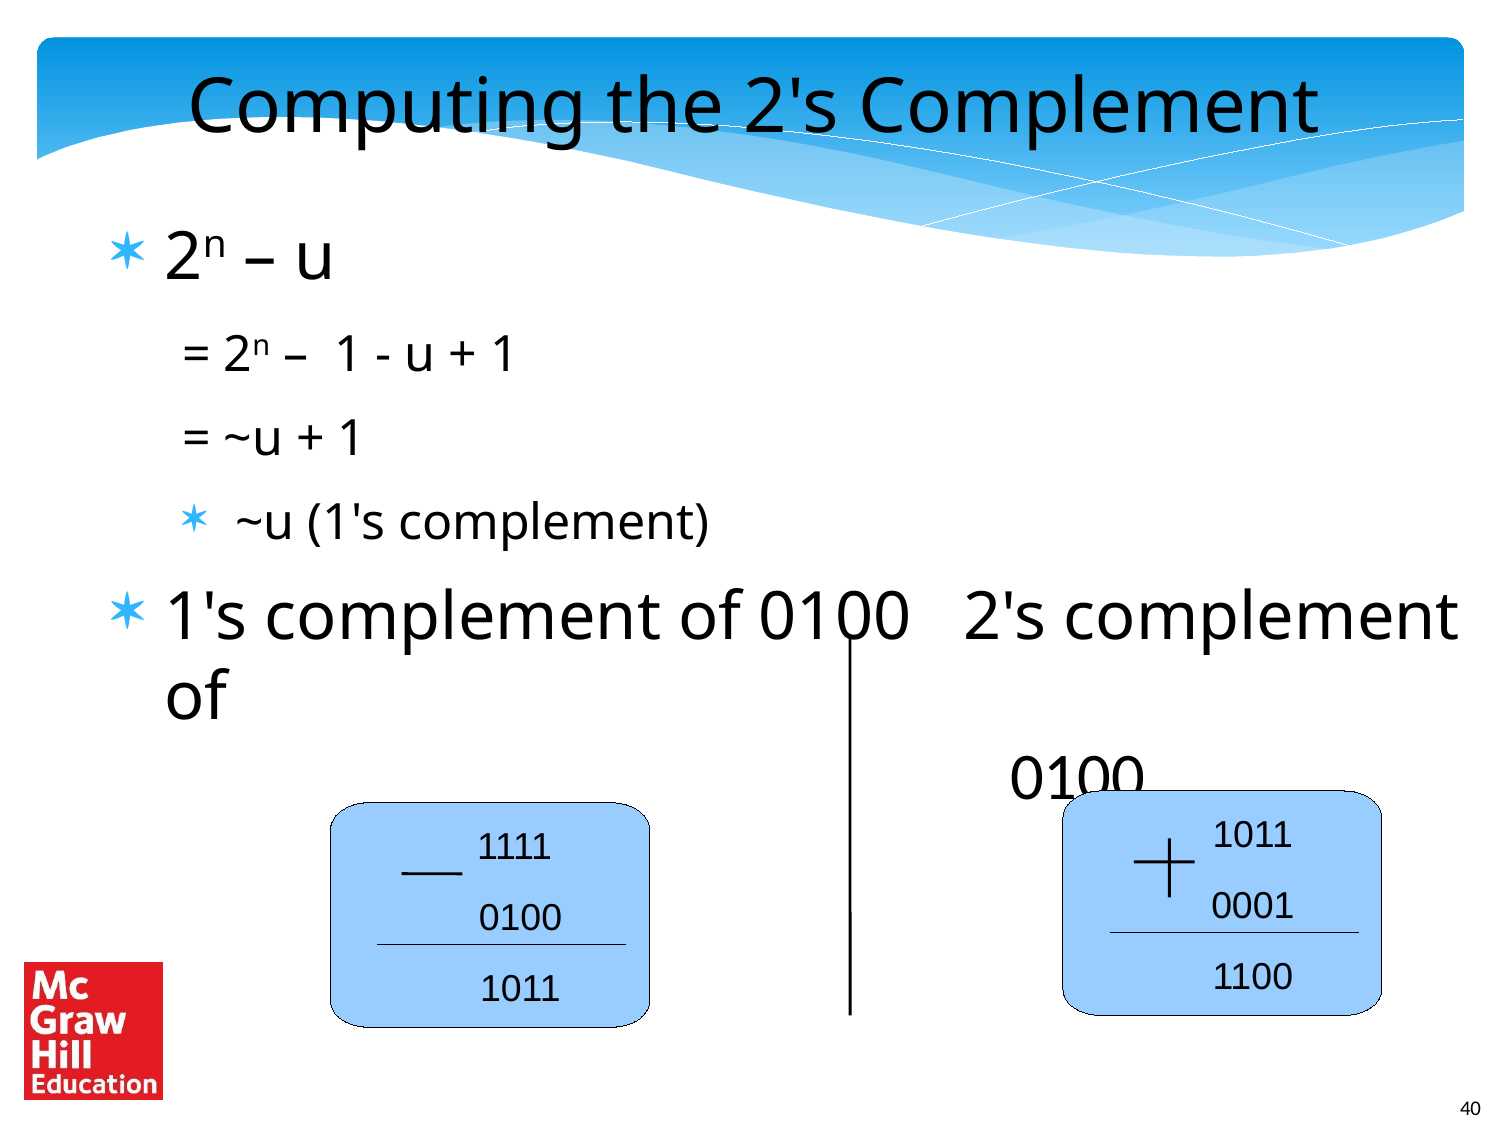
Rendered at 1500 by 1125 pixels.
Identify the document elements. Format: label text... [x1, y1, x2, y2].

text_box 40 [1445, 1087, 1500, 1125]
text_box 0001 [1196, 873, 1310, 932]
text_box 1011 [1197, 802, 1308, 863]
text_box 1111 [462, 814, 567, 875]
text_box [1062, 790, 1382, 1016]
title Computing the 2's Complement [145, 24, 1363, 179]
text_box [330, 802, 650, 1028]
list 2n – u = 2n – 1 - u + 1 = ~u + 1 ~u (1's complement) 1's complement of 0100 2's complement of 0100 [93, 212, 1500, 737]
text_box 0100 [464, 885, 577, 944]
picture [24, 962, 163, 1101]
text_box 1100 [1197, 944, 1308, 1005]
text_box 1011 [465, 956, 576, 1017]
